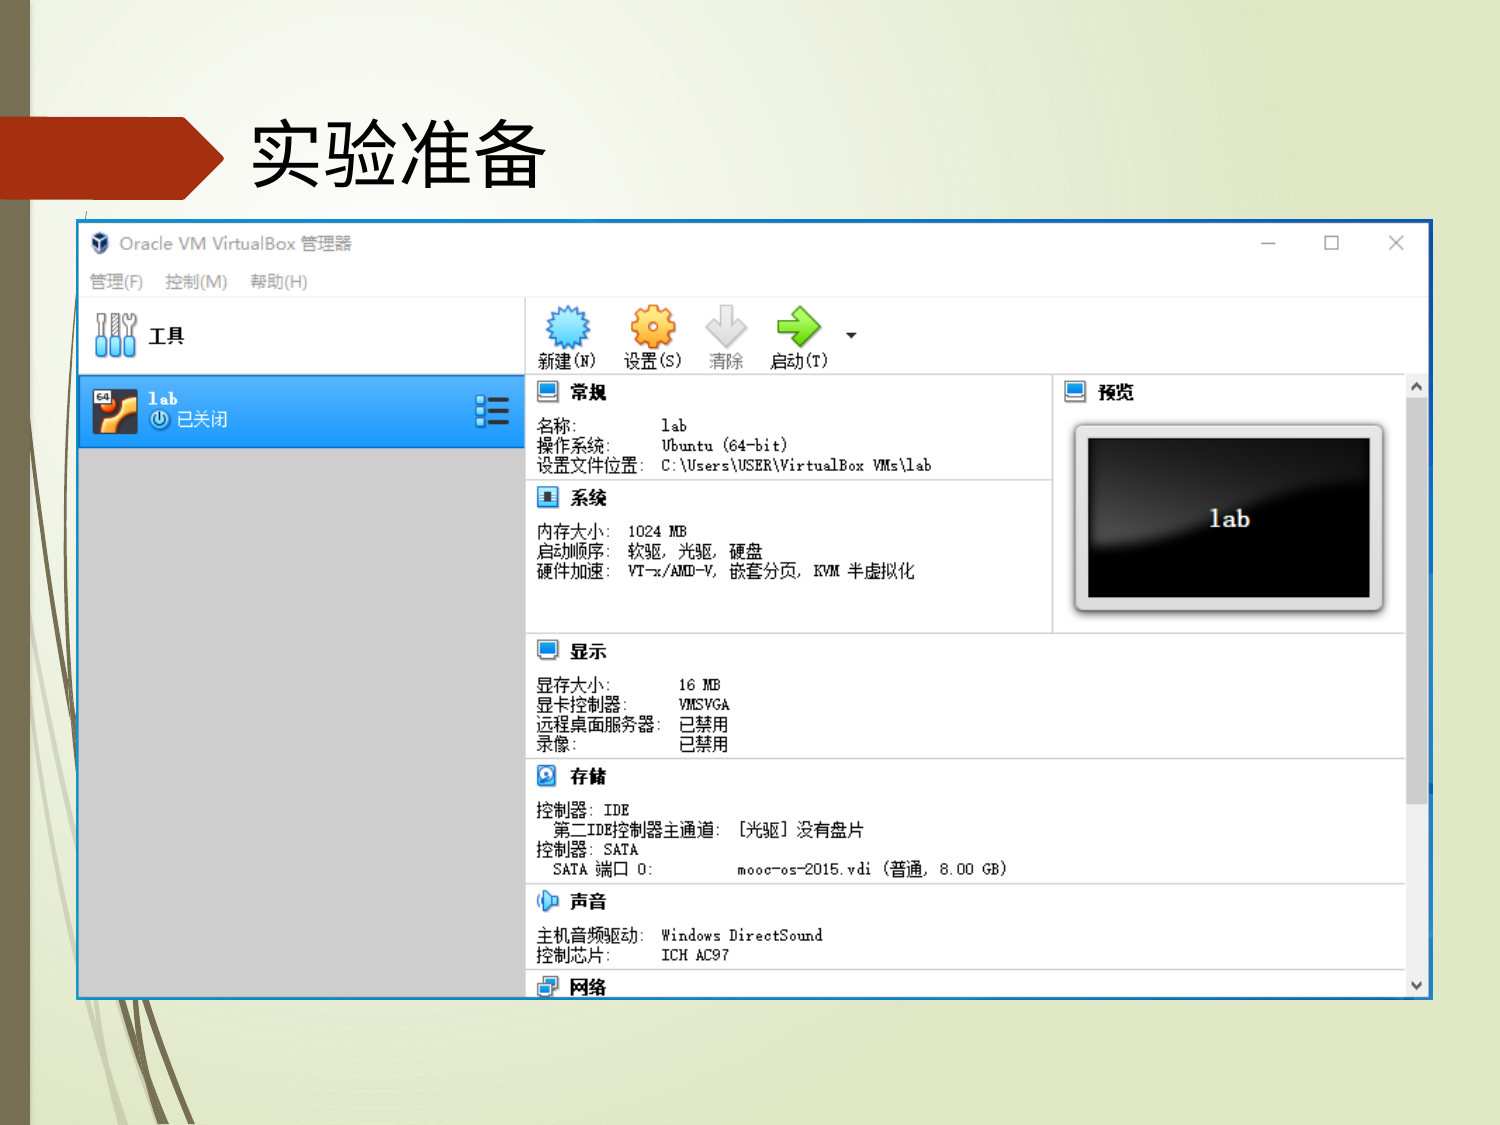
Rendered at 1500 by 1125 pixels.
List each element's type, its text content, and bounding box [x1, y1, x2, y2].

text_box 实验准备 [233, 100, 809, 206]
picture [78, 219, 1433, 1000]
